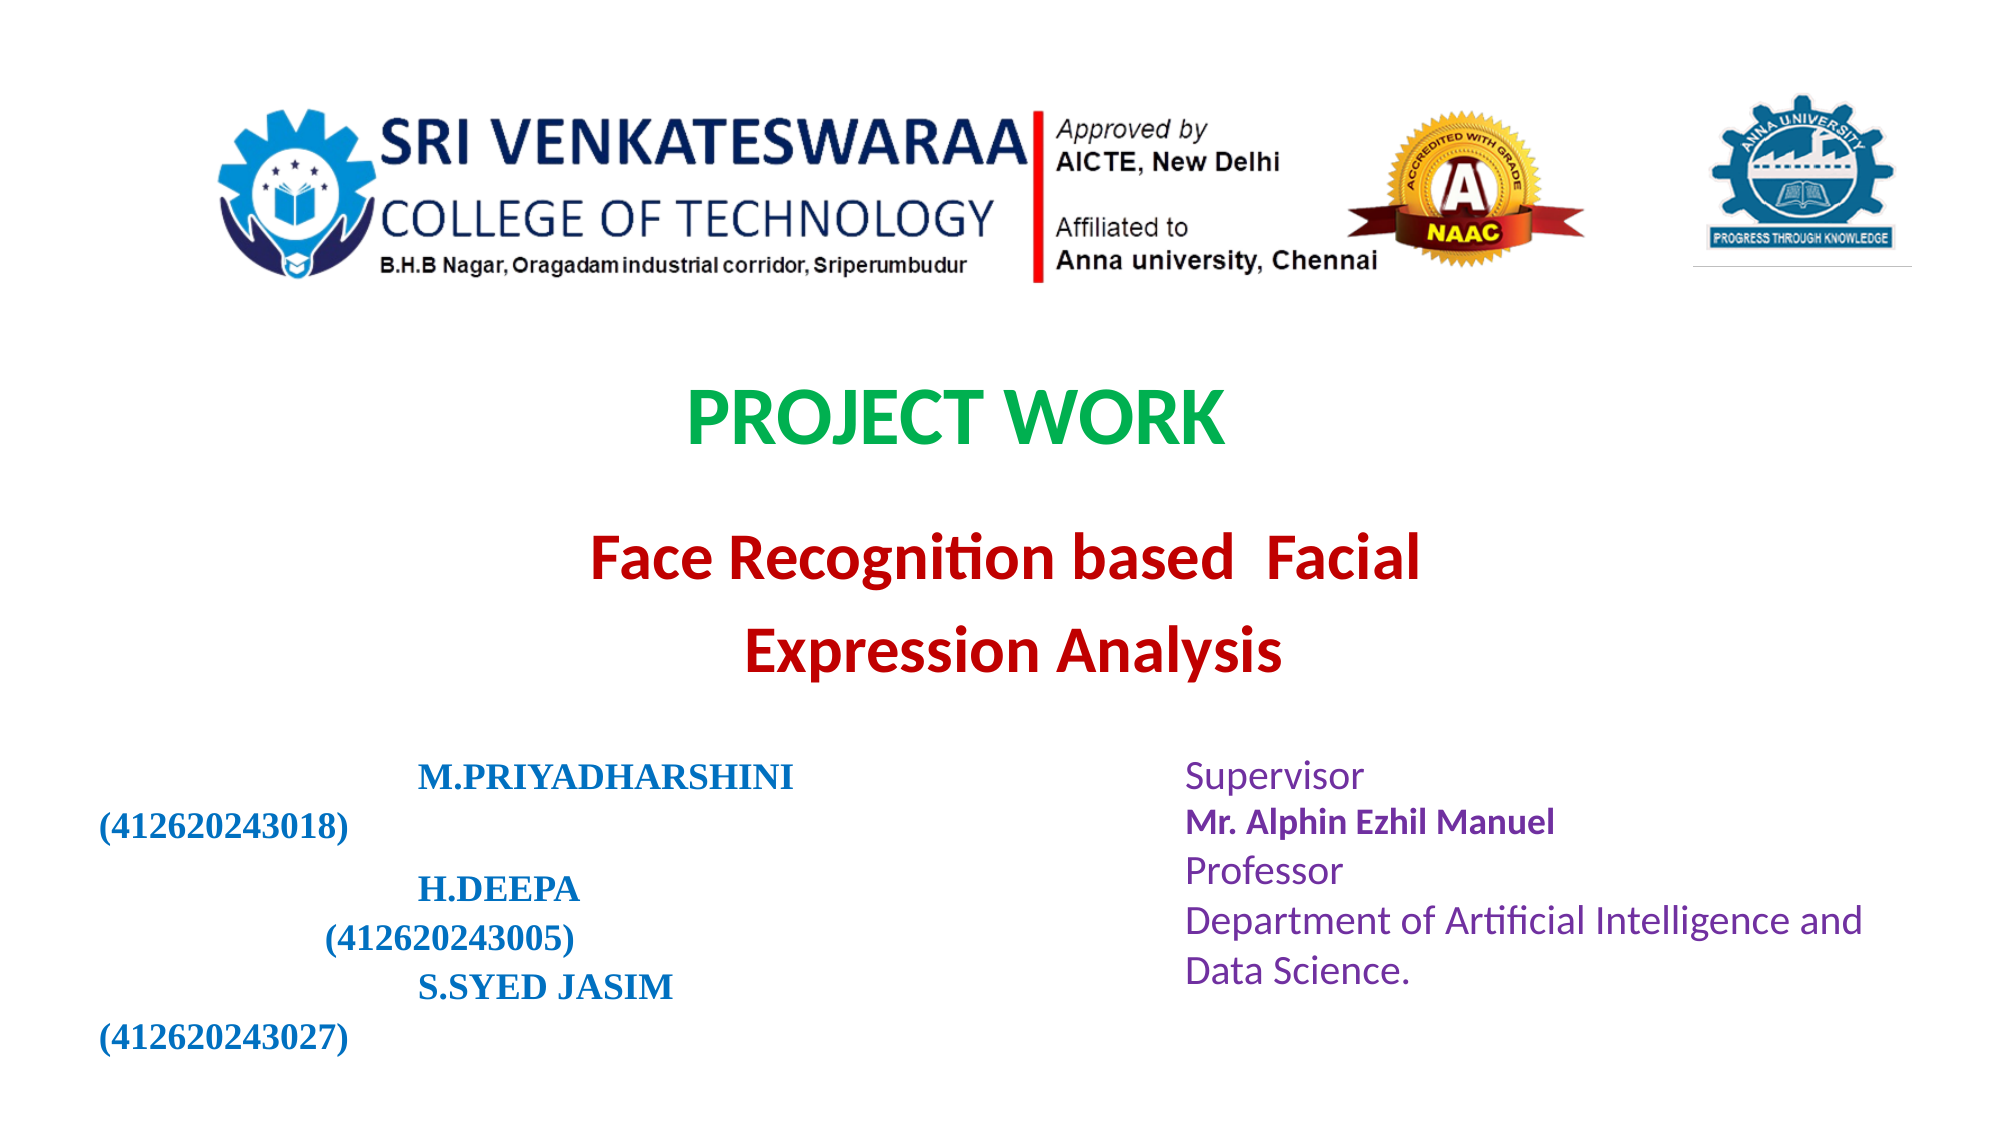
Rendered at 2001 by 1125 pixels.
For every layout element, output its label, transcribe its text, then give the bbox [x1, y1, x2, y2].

text_box PROJECT WORK [359, 353, 1592, 469]
text_box Supervisor Mr. Alphin Ezhil Manuel Professor Department of Artificial Intelligence and Data Science. [1170, 740, 1915, 1001]
text_box M.PRIYADHARSHINI (412620243018) H.DEEPA (412620243005) S.SYED JASIM (412620243027) [36, 740, 1037, 1065]
picture [1691, 77, 1915, 267]
subtitle Face Recognition based Facial Expression Analysis [290, 505, 1737, 706]
picture [212, 99, 1592, 293]
